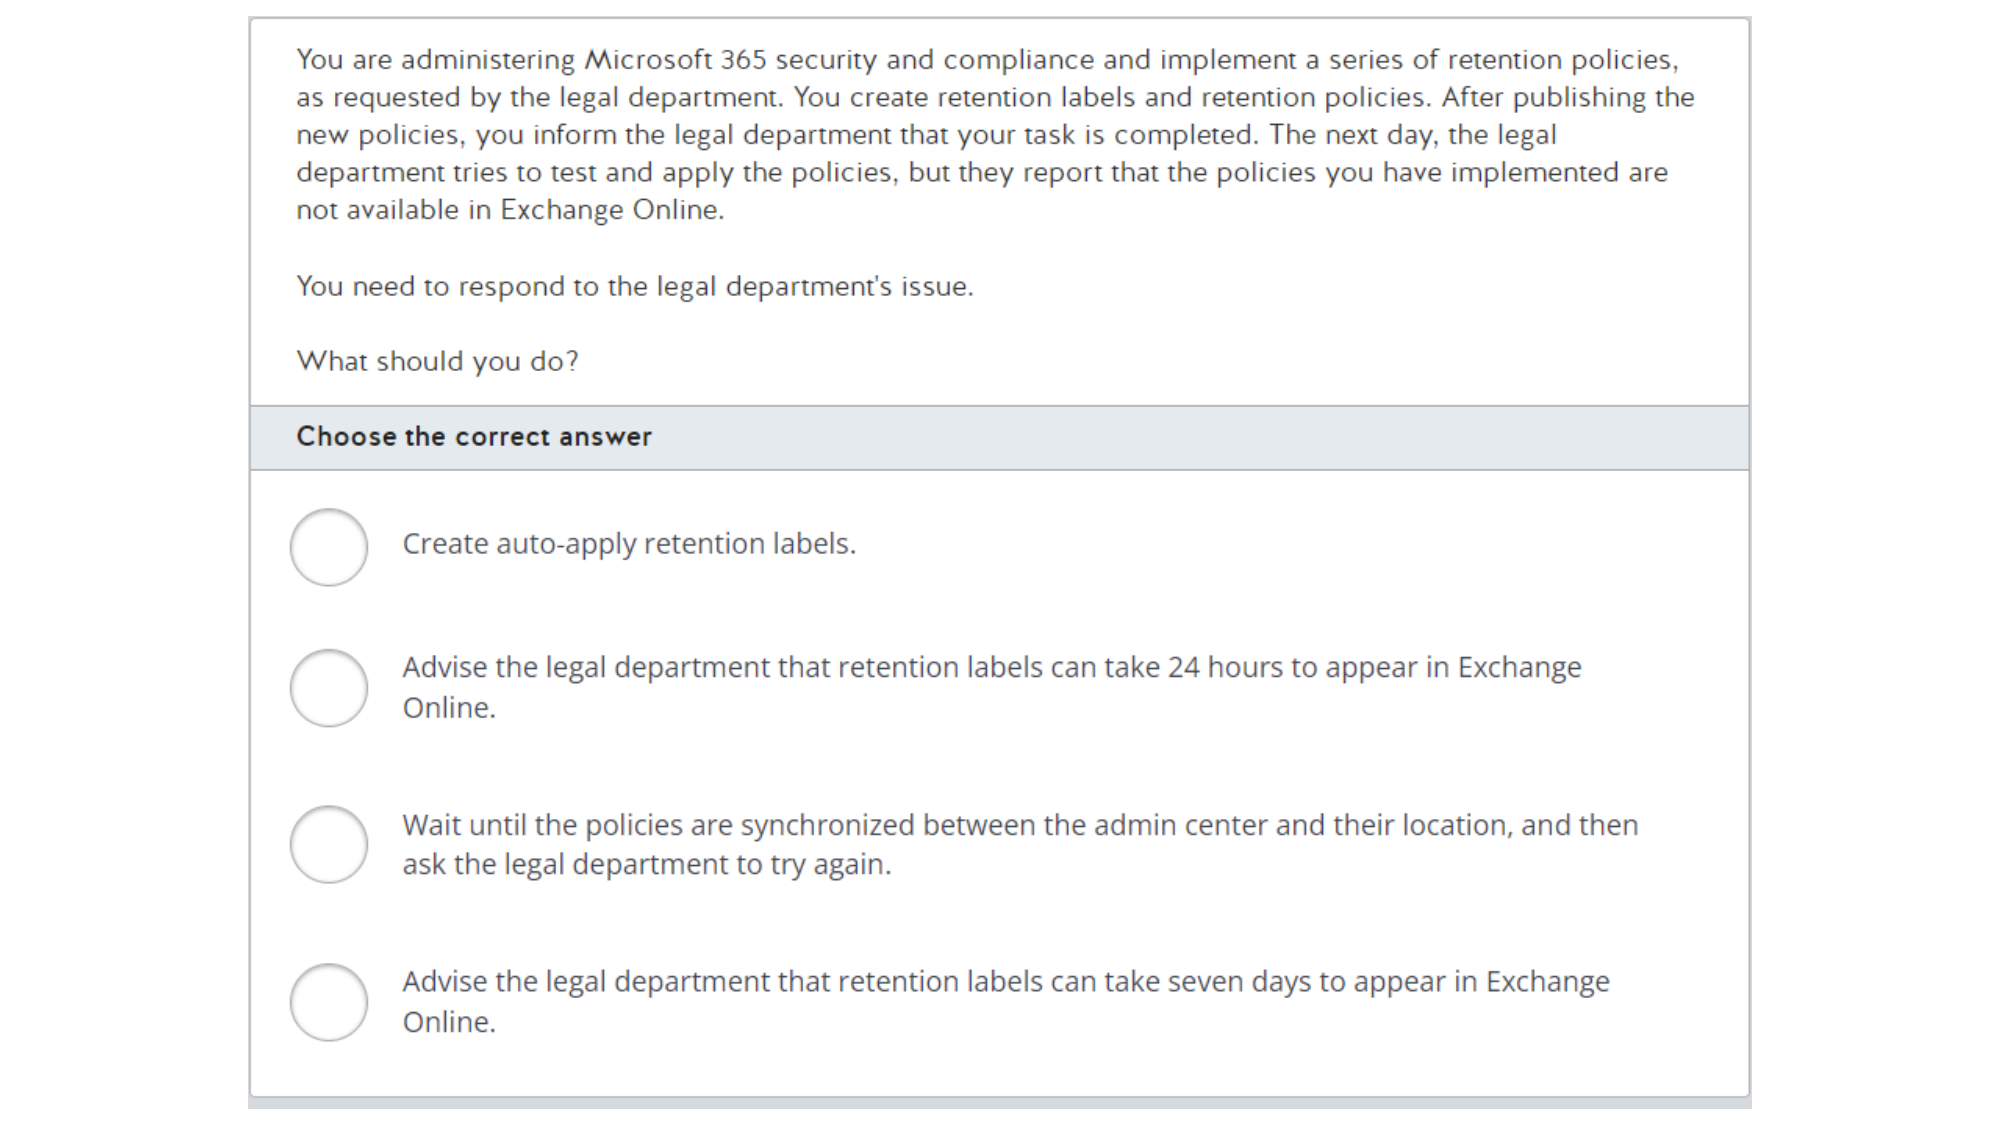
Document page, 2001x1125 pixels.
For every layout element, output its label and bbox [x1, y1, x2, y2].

picture [248, 16, 1752, 1109]
